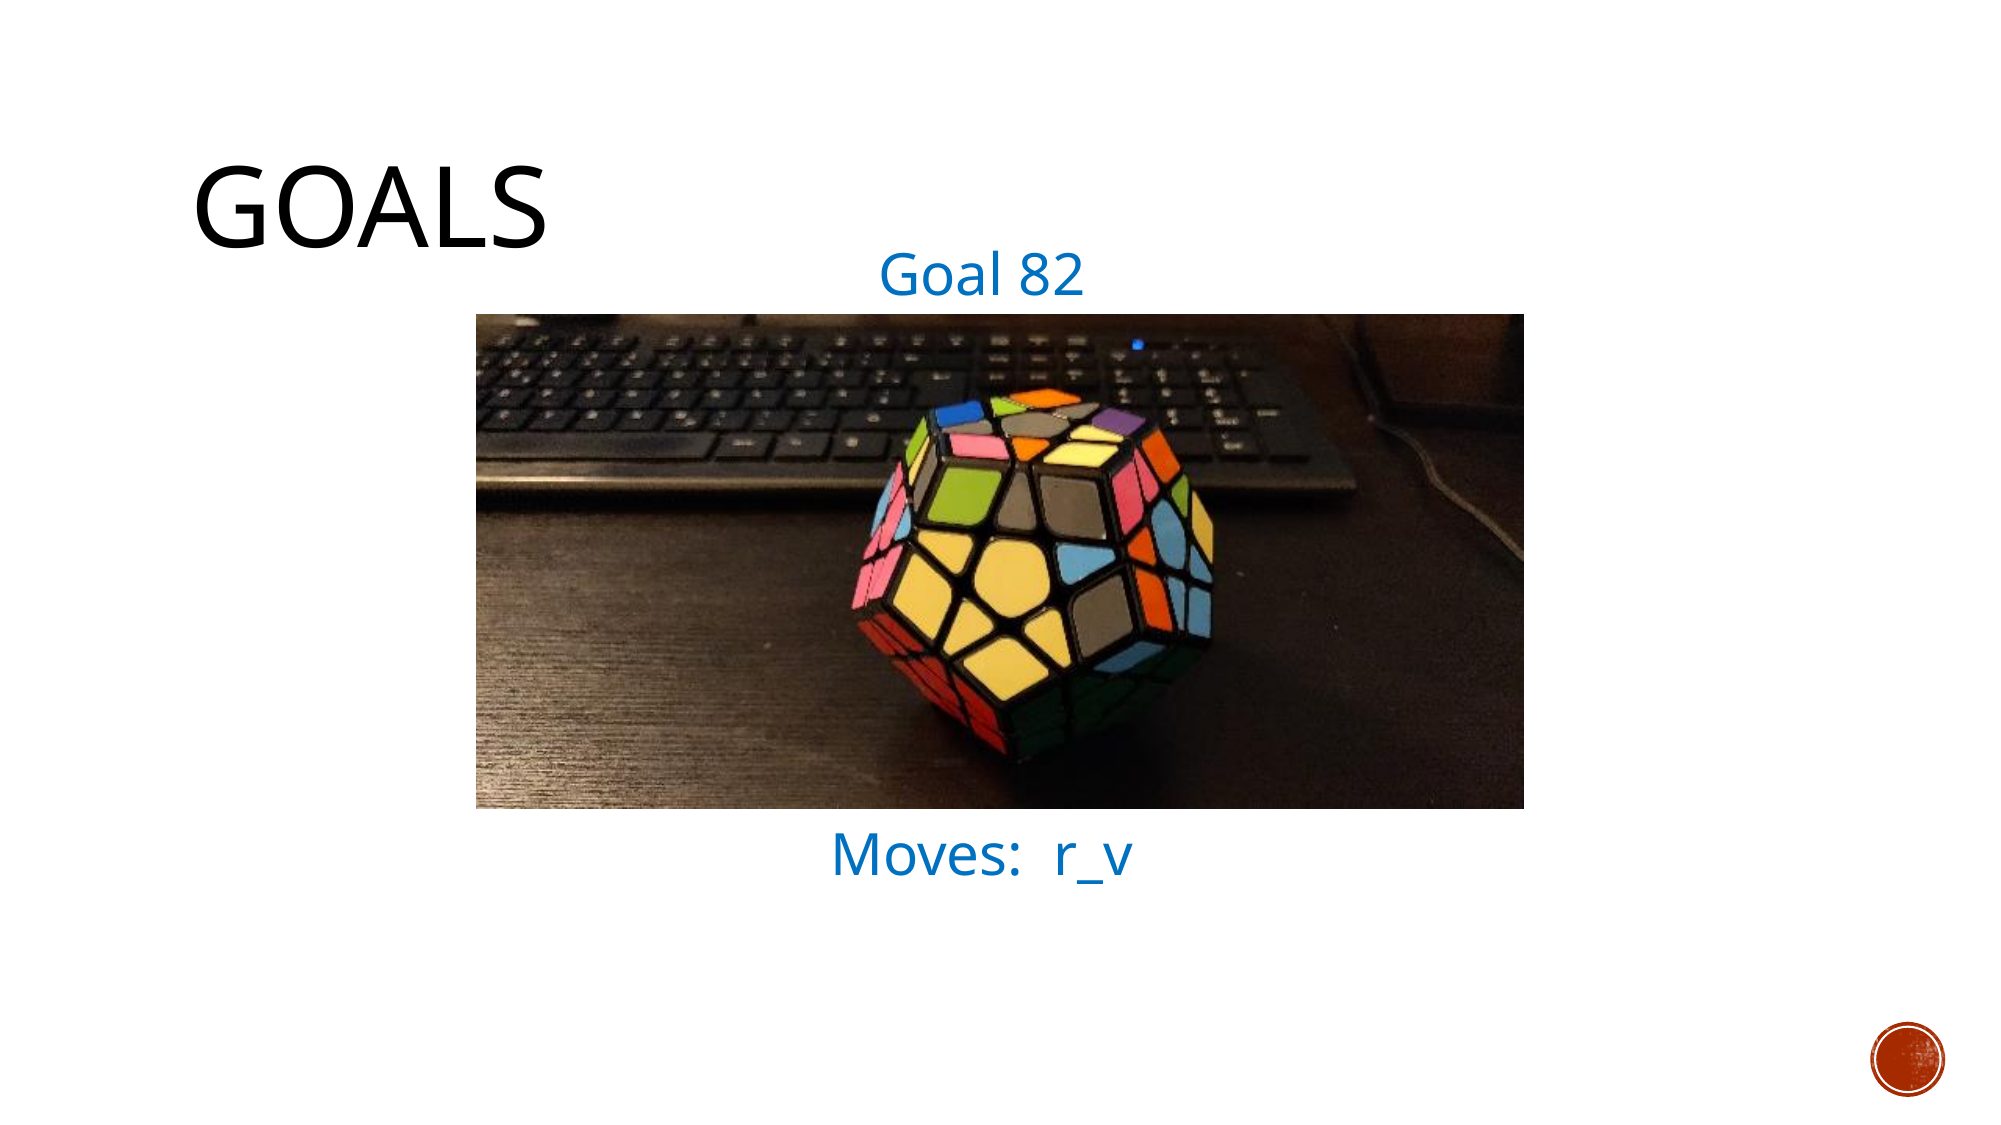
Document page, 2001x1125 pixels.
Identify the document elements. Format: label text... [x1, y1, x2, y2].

text_box Moves: r_v [706, 809, 1257, 895]
picture [476, 314, 1524, 809]
title Goals [175, 79, 1826, 344]
text_box Goal 82 [706, 229, 1257, 313]
